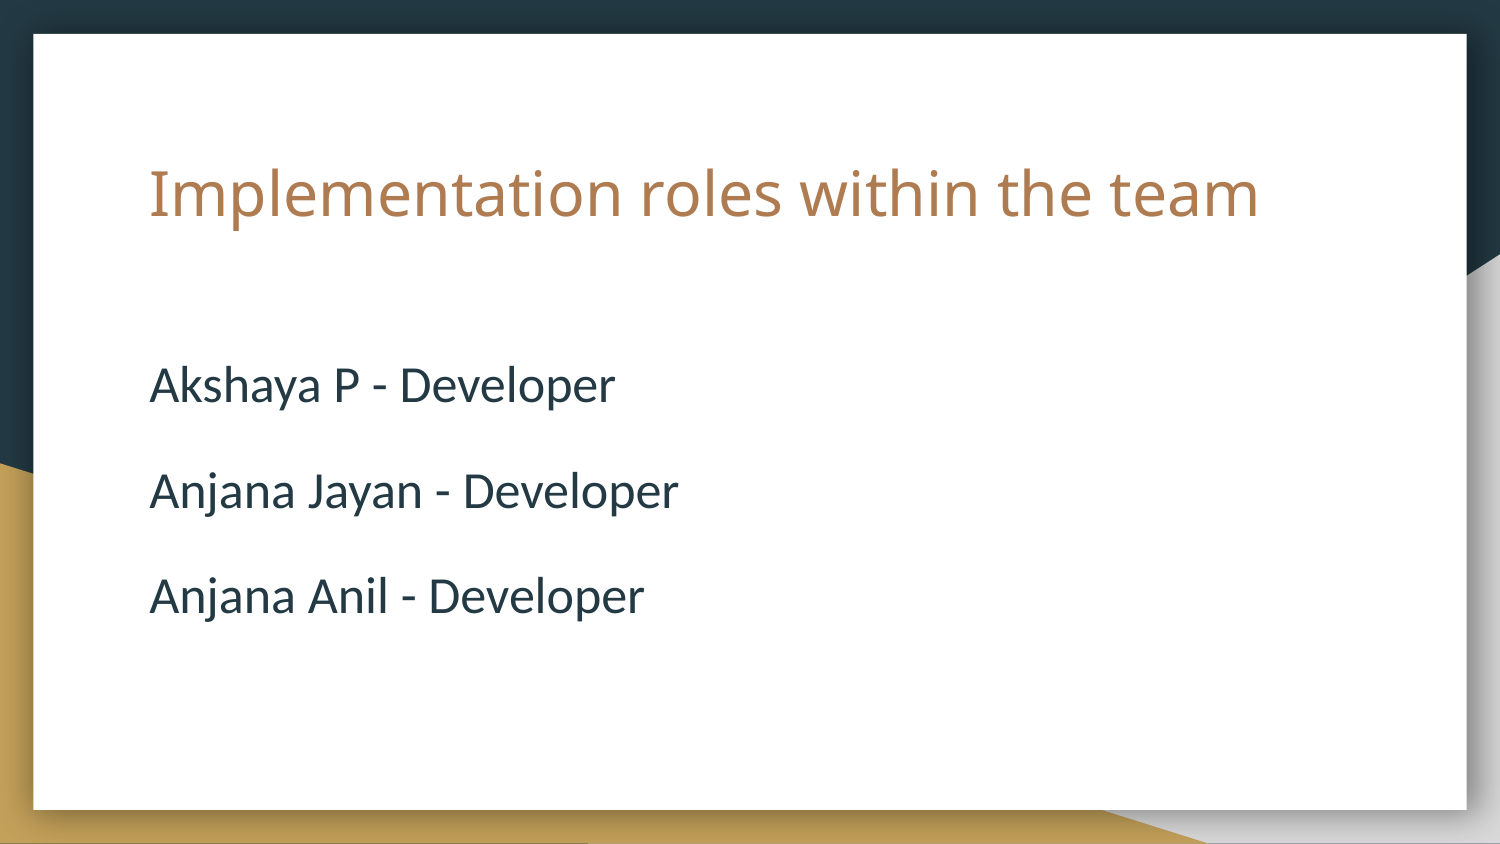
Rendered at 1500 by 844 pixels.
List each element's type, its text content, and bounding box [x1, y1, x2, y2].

list Akshaya P - Developer Anjana Jayan - Developer Anjana Anil - Developer [134, 326, 1366, 729]
title Implementation roles within the team [134, 138, 1366, 296]
